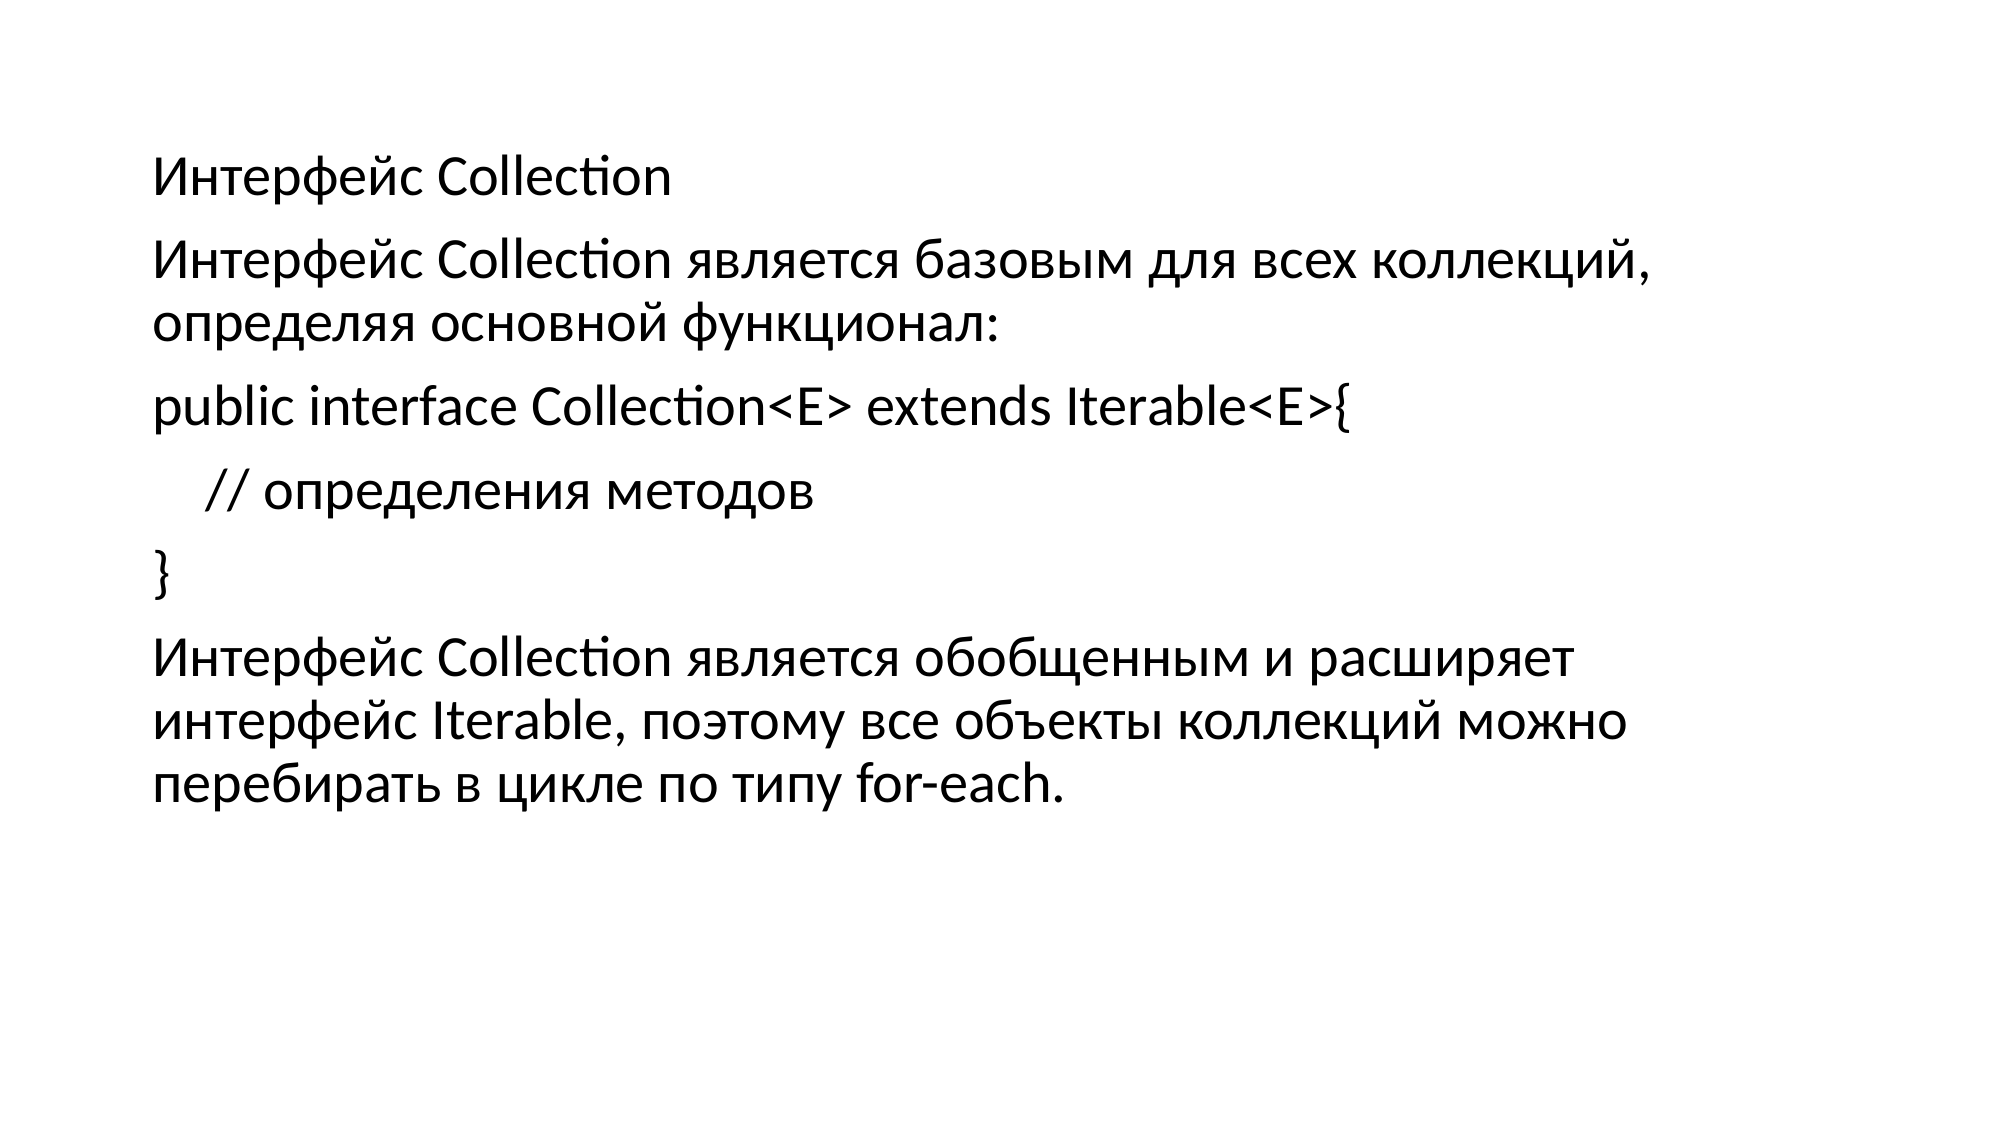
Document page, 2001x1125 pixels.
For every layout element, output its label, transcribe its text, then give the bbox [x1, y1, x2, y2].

list Интерфейс Collection Интерфейс Collection является базовым для всех коллекций, определяя основной функционал: public interface Collection<E> extends Iterable<E>{ // определения методов } Интерфейс Collection является обобщенным и расширяет интерфейс Iterable, поэтому все объекты коллекций можно перебирать в цикле по типу for-each. [137, 137, 1863, 1014]
